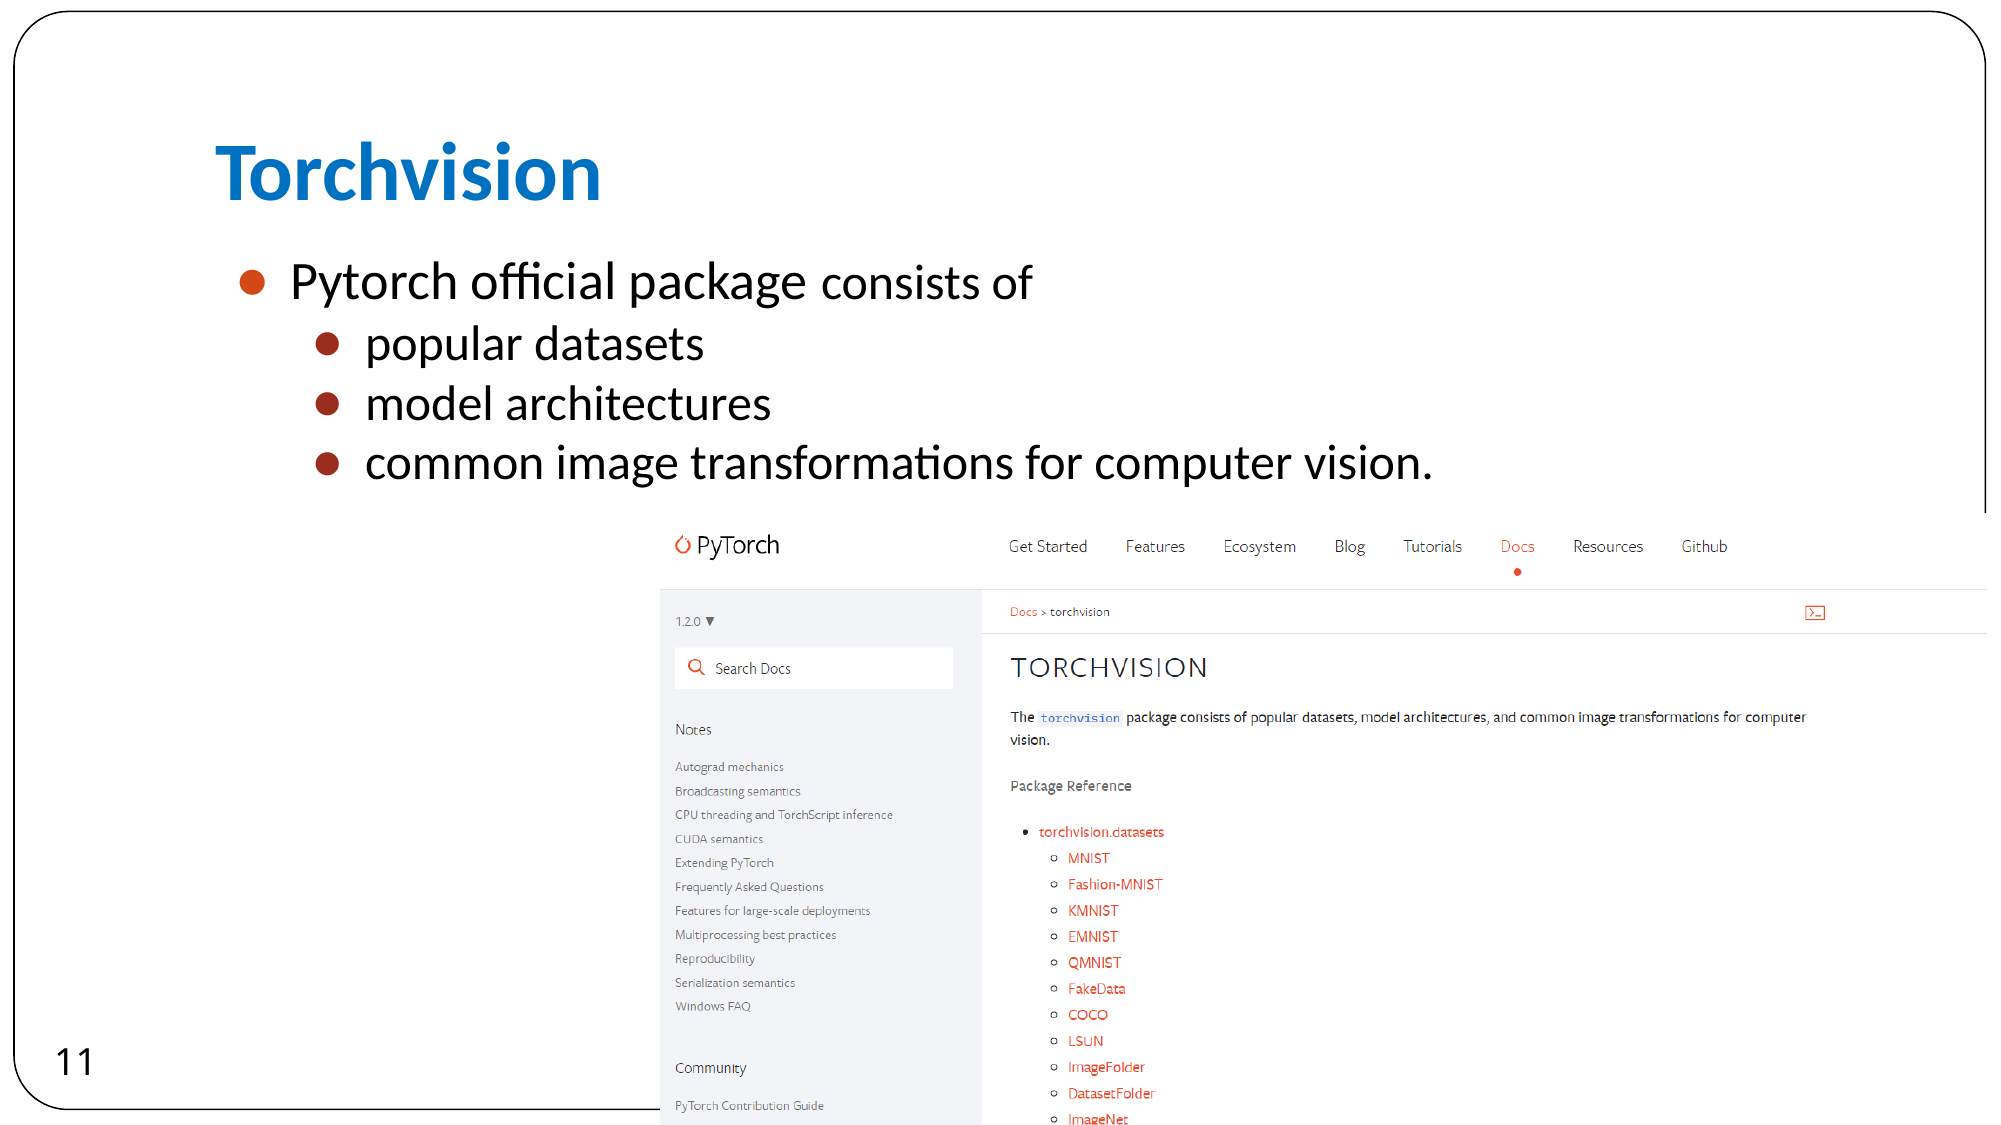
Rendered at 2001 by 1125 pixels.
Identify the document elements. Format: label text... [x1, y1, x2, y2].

list Pytorch official package consists of popular datasets model architectures common image transformations for computer vision. [200, 237, 1900, 988]
title Torchvision [200, 45, 1900, 233]
picture [660, 513, 1987, 1125]
